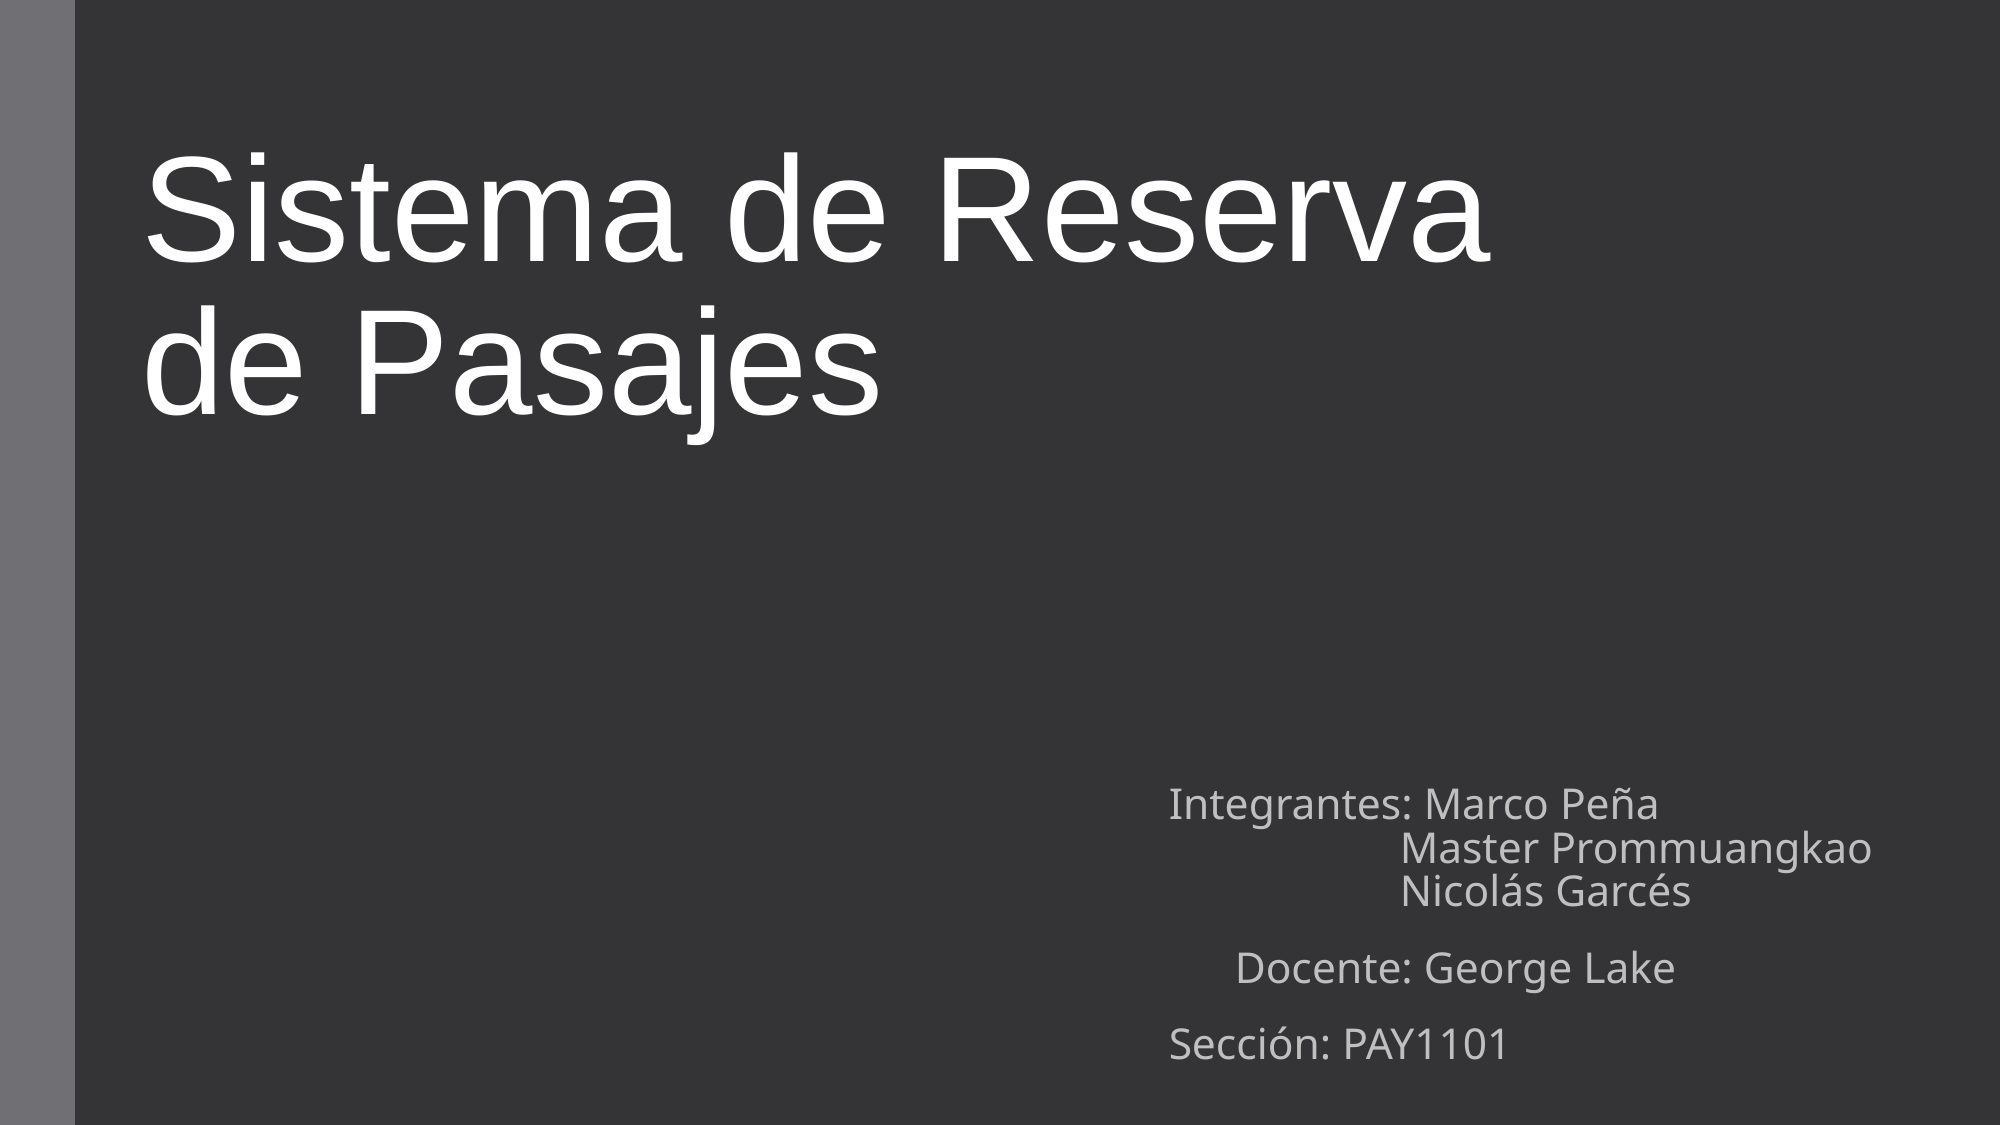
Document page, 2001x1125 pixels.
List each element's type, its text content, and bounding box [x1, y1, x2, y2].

title Sistema de Reserva de Pasajes [126, 108, 1672, 453]
subtitle Integrantes: Marco Peña Master Prommuangkao Nicolás Garcés Docente: George Lake Sección: PAY1101 [1153, 777, 2000, 1123]
